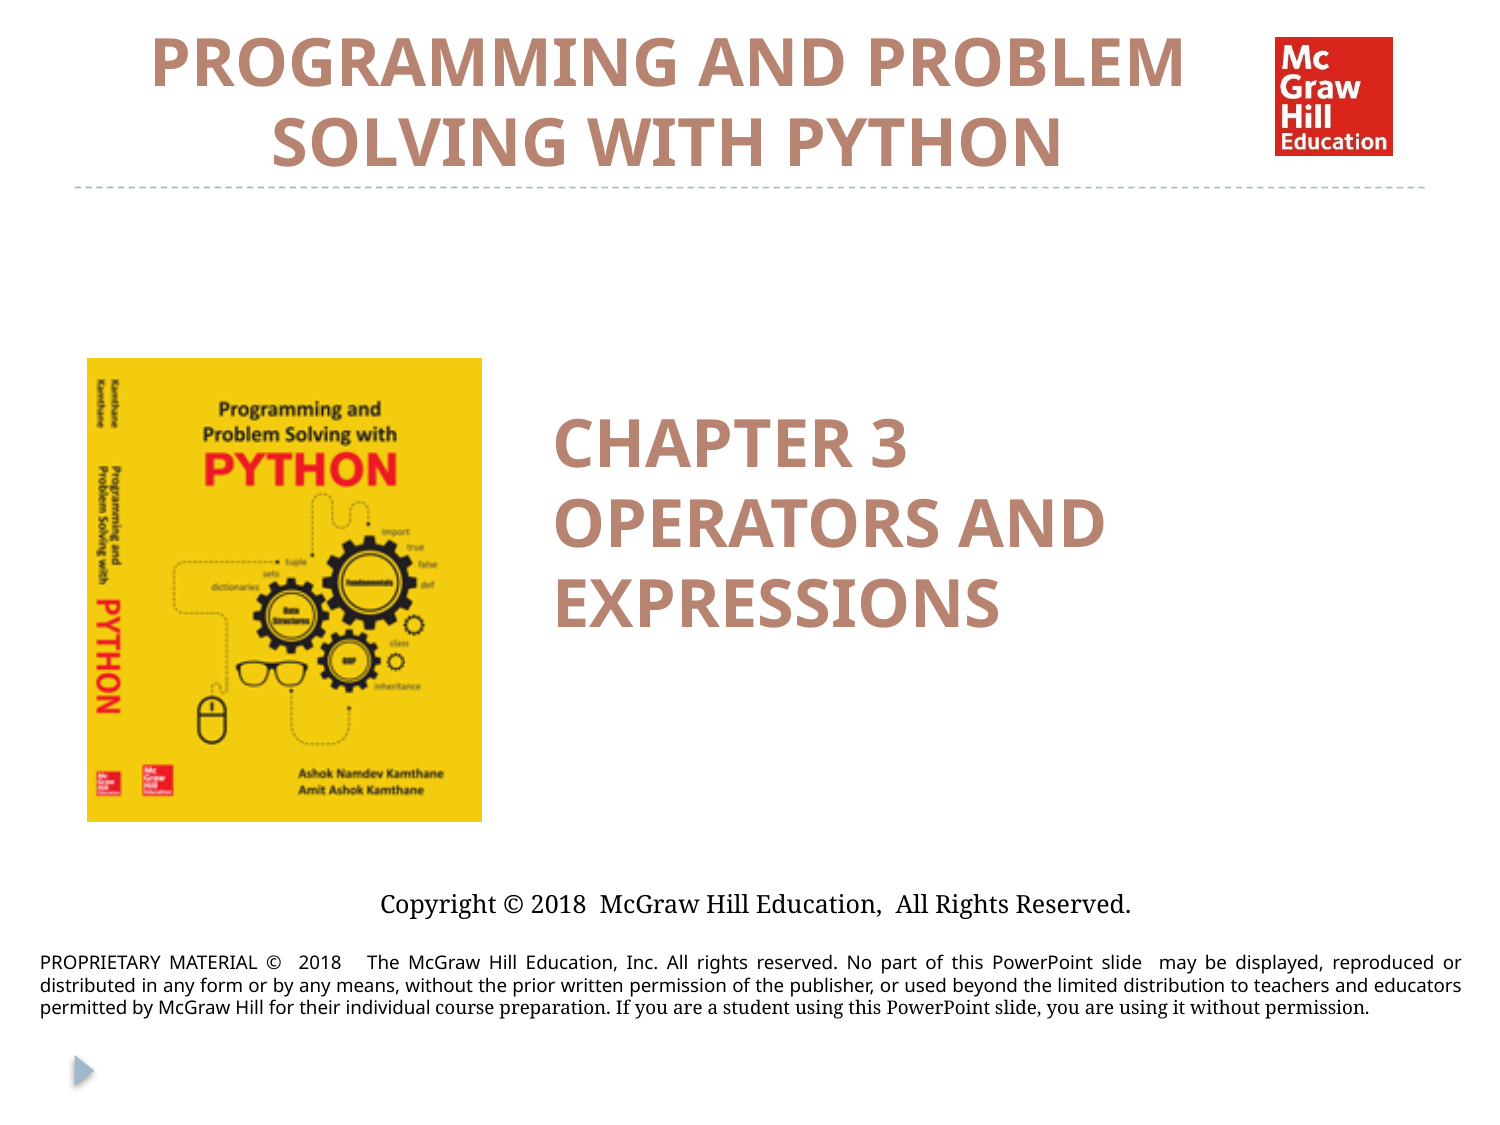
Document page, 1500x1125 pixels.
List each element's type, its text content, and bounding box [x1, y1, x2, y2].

text_box Chapter 3 Operators and Expressions [537, 393, 1475, 649]
text_box PROPRIETARY MATERIAL © 2018 The McGraw Hill Education, Inc. All rights reserved. No part of this PowerPoint slide may be displayed, reproduced or distributed in any form or by any means, without the prior written permission of the publisher, or used beyond the limited distribution to teachers and educators permitted by McGraw Hill for their individual course preparation. If you are a student using this PowerPoint slide, you are using it without permission. [24, 943, 1475, 1026]
text_box Programming and problem solving with python [50, 11, 1288, 187]
picture [1288, 37, 1393, 156]
picture [87, 358, 482, 822]
text_box Copyright © 2018 McGraw Hill Education, All Rights Reserved. [262, 887, 1250, 927]
